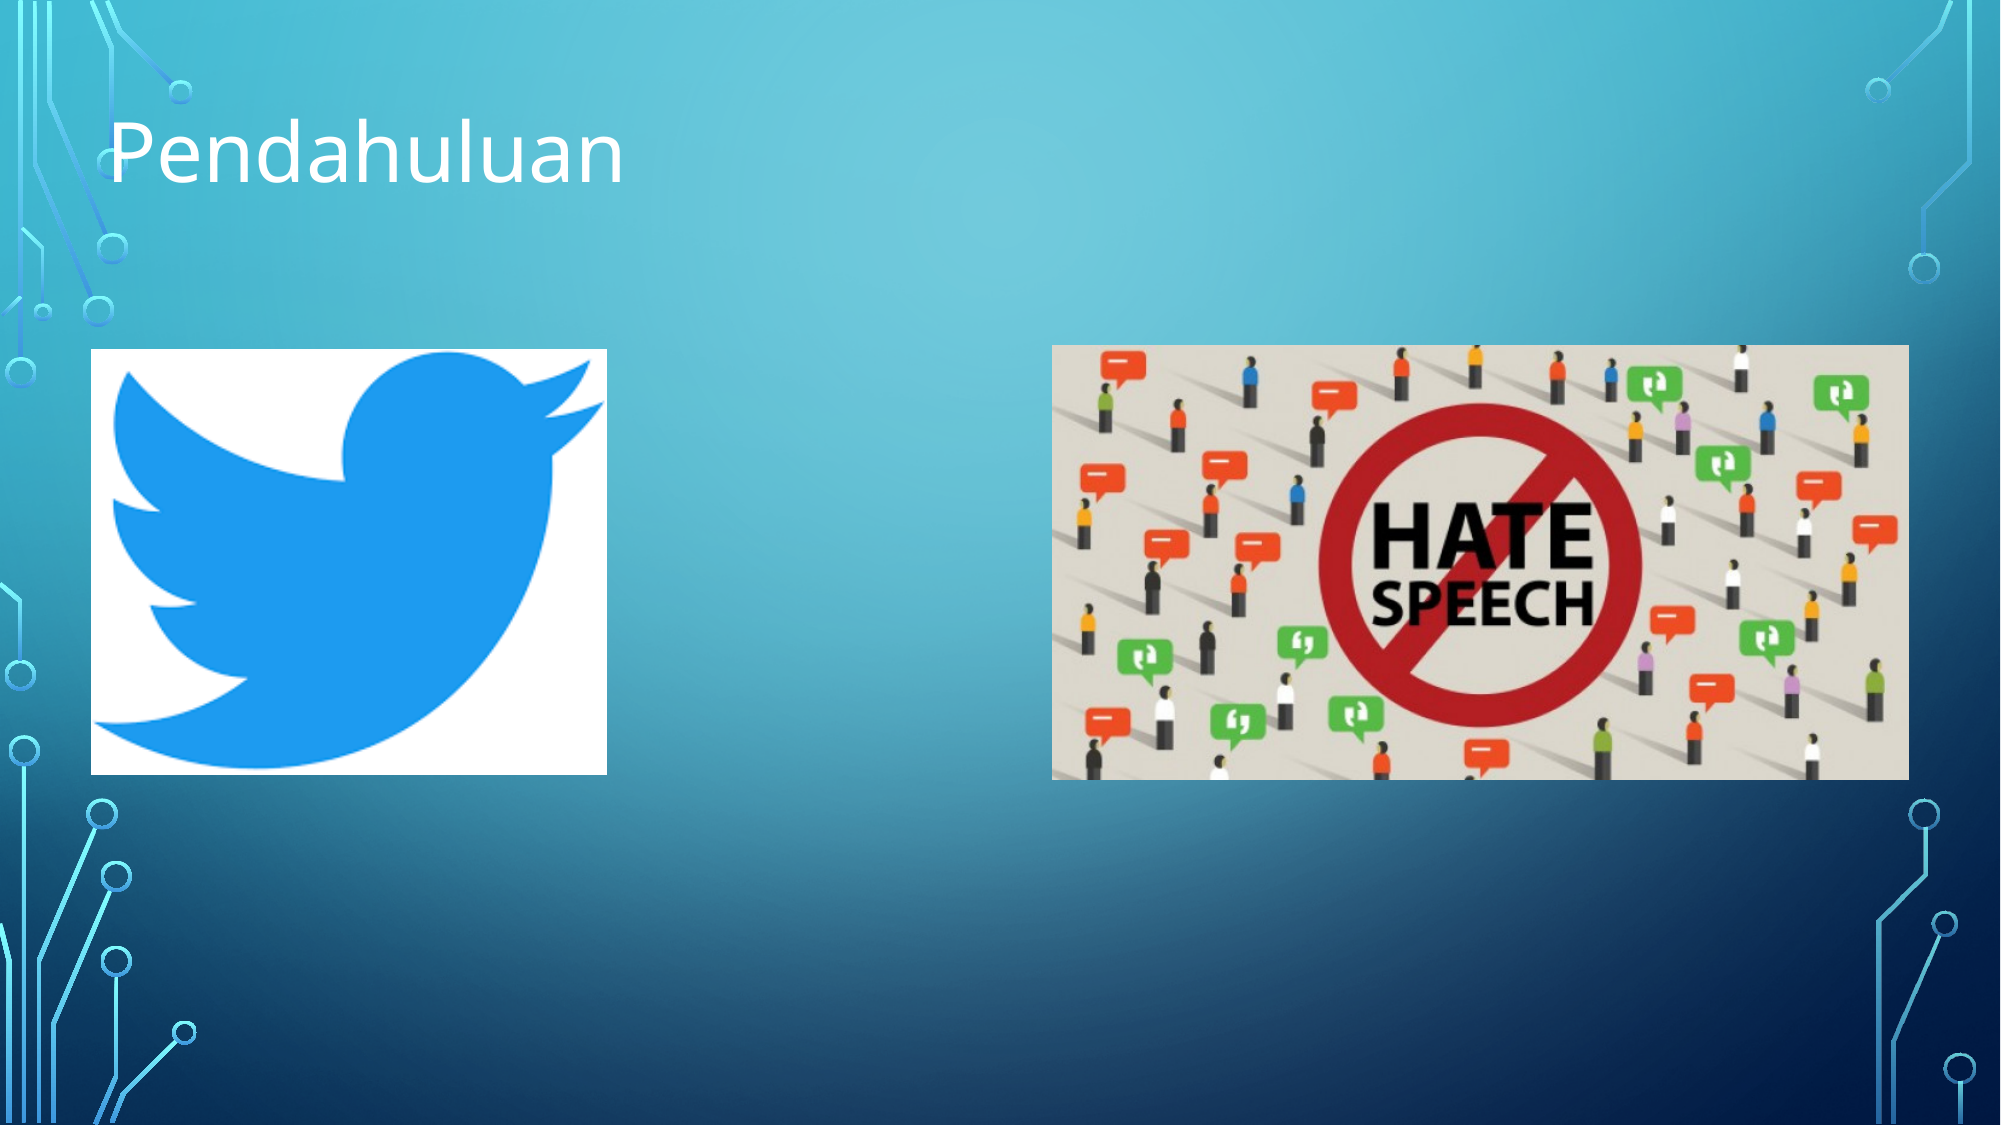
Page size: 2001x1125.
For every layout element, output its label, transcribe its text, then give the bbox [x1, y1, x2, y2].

text_box Pendahuluan [91, 92, 833, 207]
picture [91, 349, 607, 776]
picture [1052, 345, 1909, 780]
